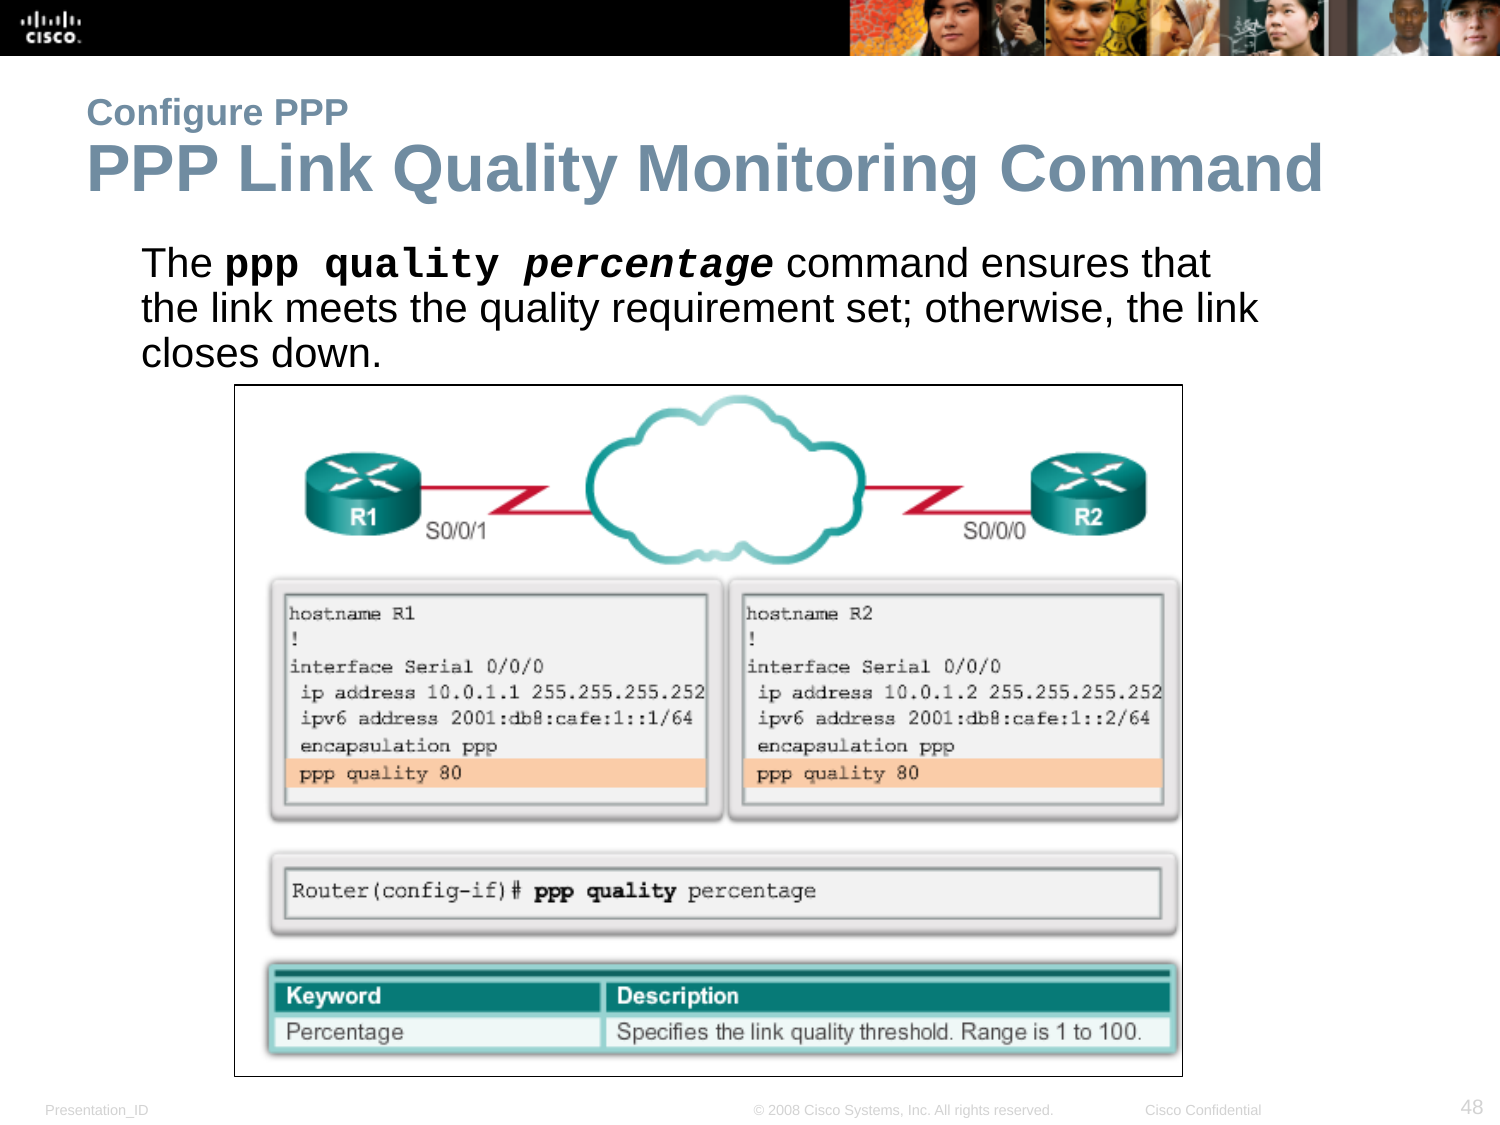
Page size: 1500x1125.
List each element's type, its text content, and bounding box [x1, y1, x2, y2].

text_box The ppp quality percentage command ensures that the link meets the quality requirement set; otherwise, the link closes down. [126, 234, 1292, 385]
title Configure PPP PPP Link Quality Monitoring Command [72, 74, 1410, 213]
picture [235, 385, 1183, 1076]
picture [0, 0, 1500, 56]
